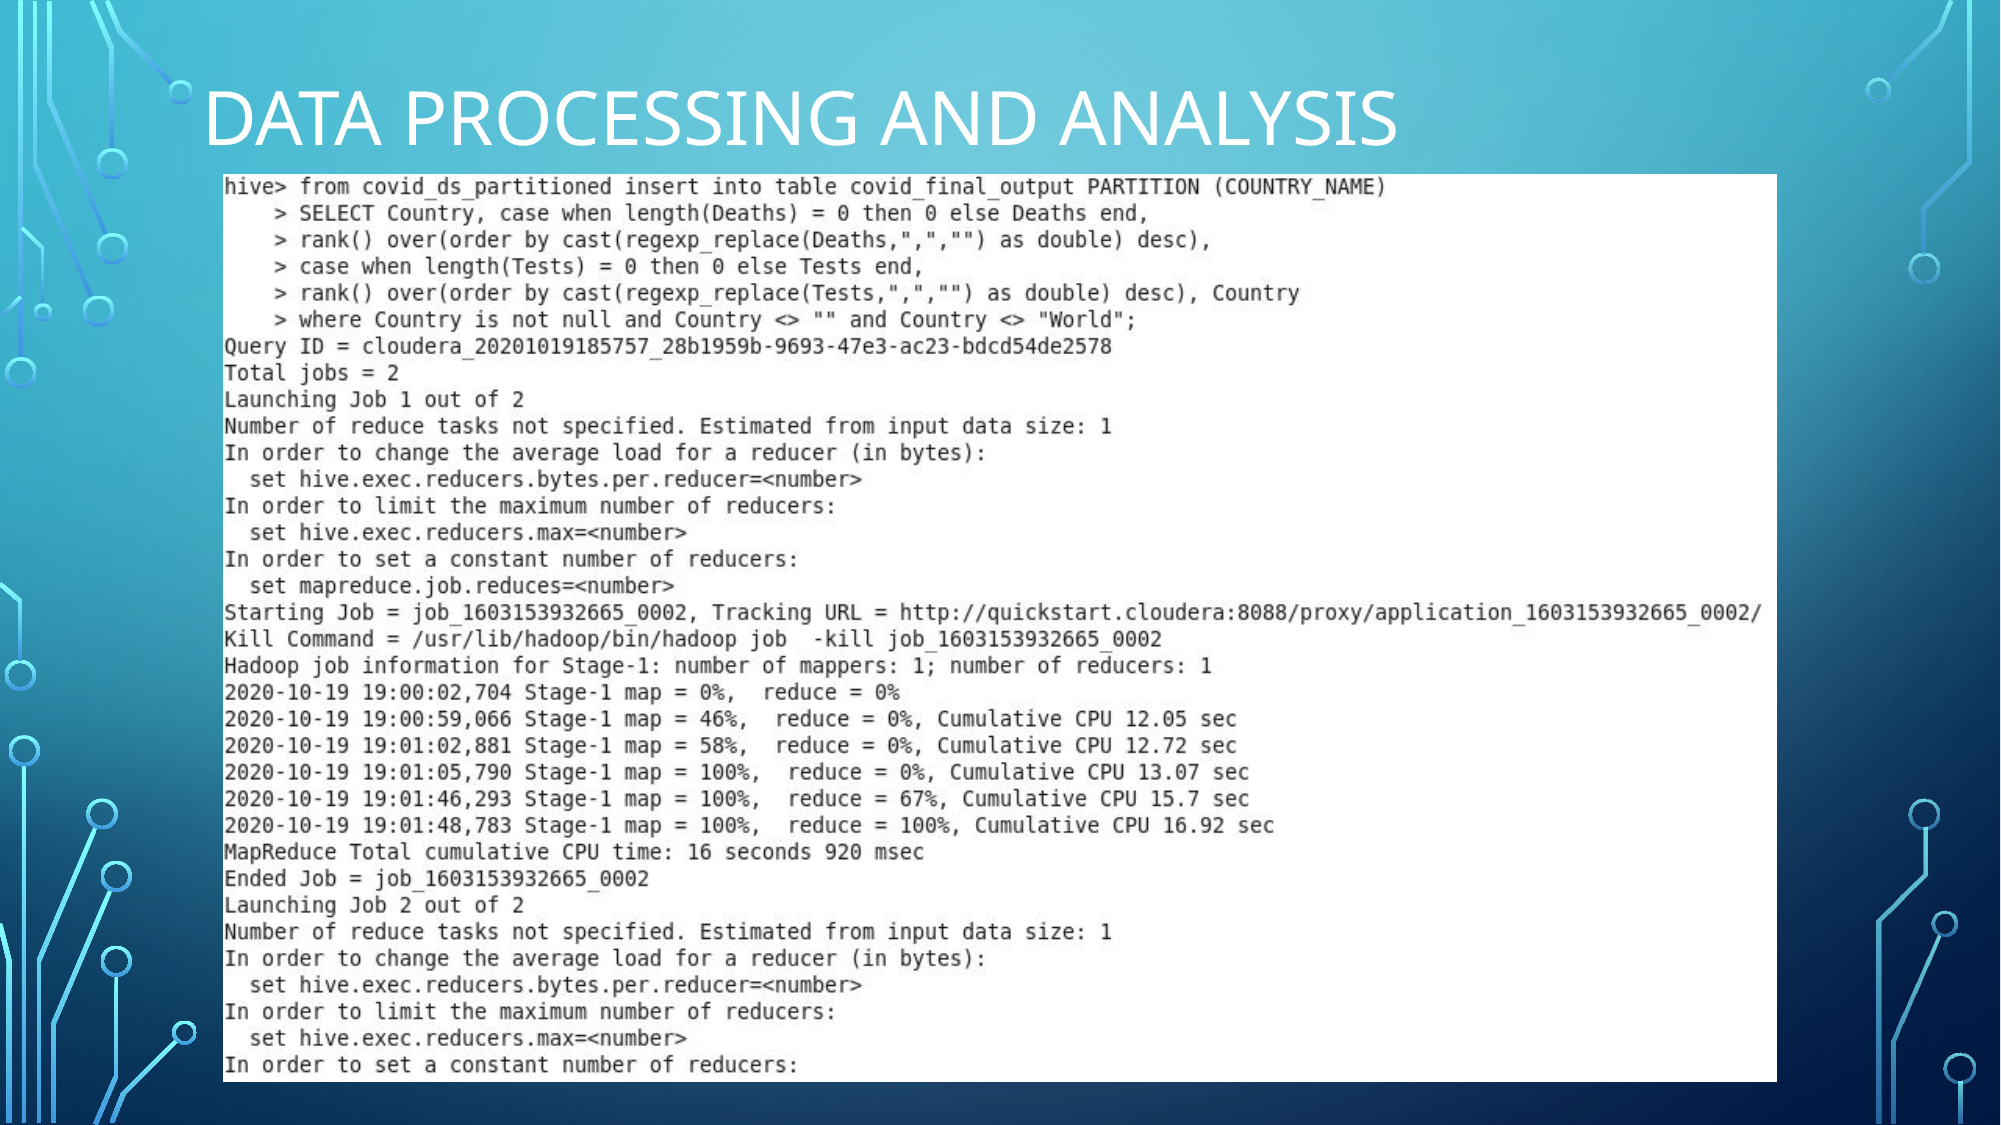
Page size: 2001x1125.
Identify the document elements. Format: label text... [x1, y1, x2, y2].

title Data processing and analysis [187, 0, 1813, 243]
picture [222, 174, 1777, 1082]
